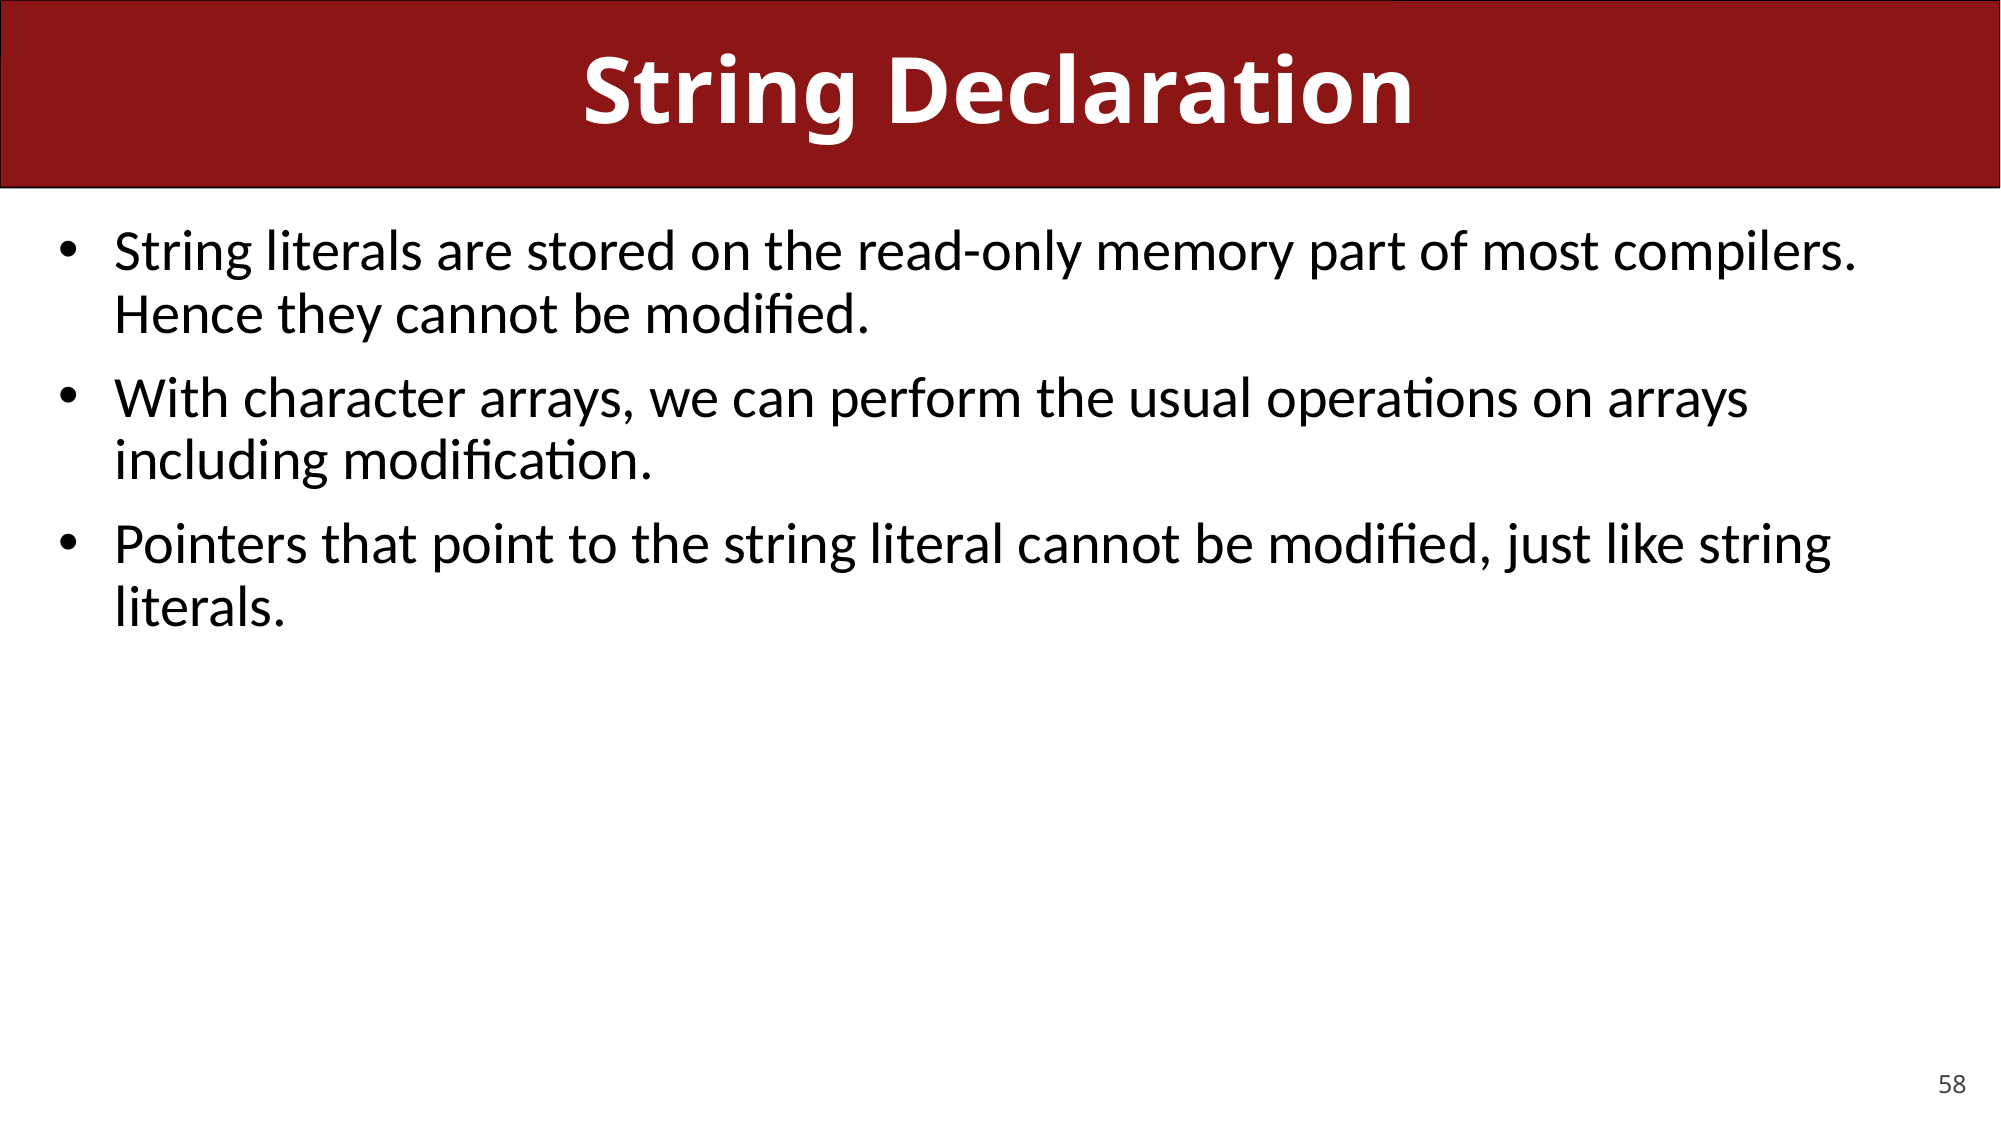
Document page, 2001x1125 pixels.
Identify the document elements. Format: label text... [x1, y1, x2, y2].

title String Declaration [75, 0, 1925, 188]
list String literals are stored on the read-only memory part of most compilers. Hence they cannot be modified. With character arrays, we can perform the usual operations on arrays including modification. Pointers that point to the string literal cannot be modified, just like string literals. [24, 212, 1963, 1063]
